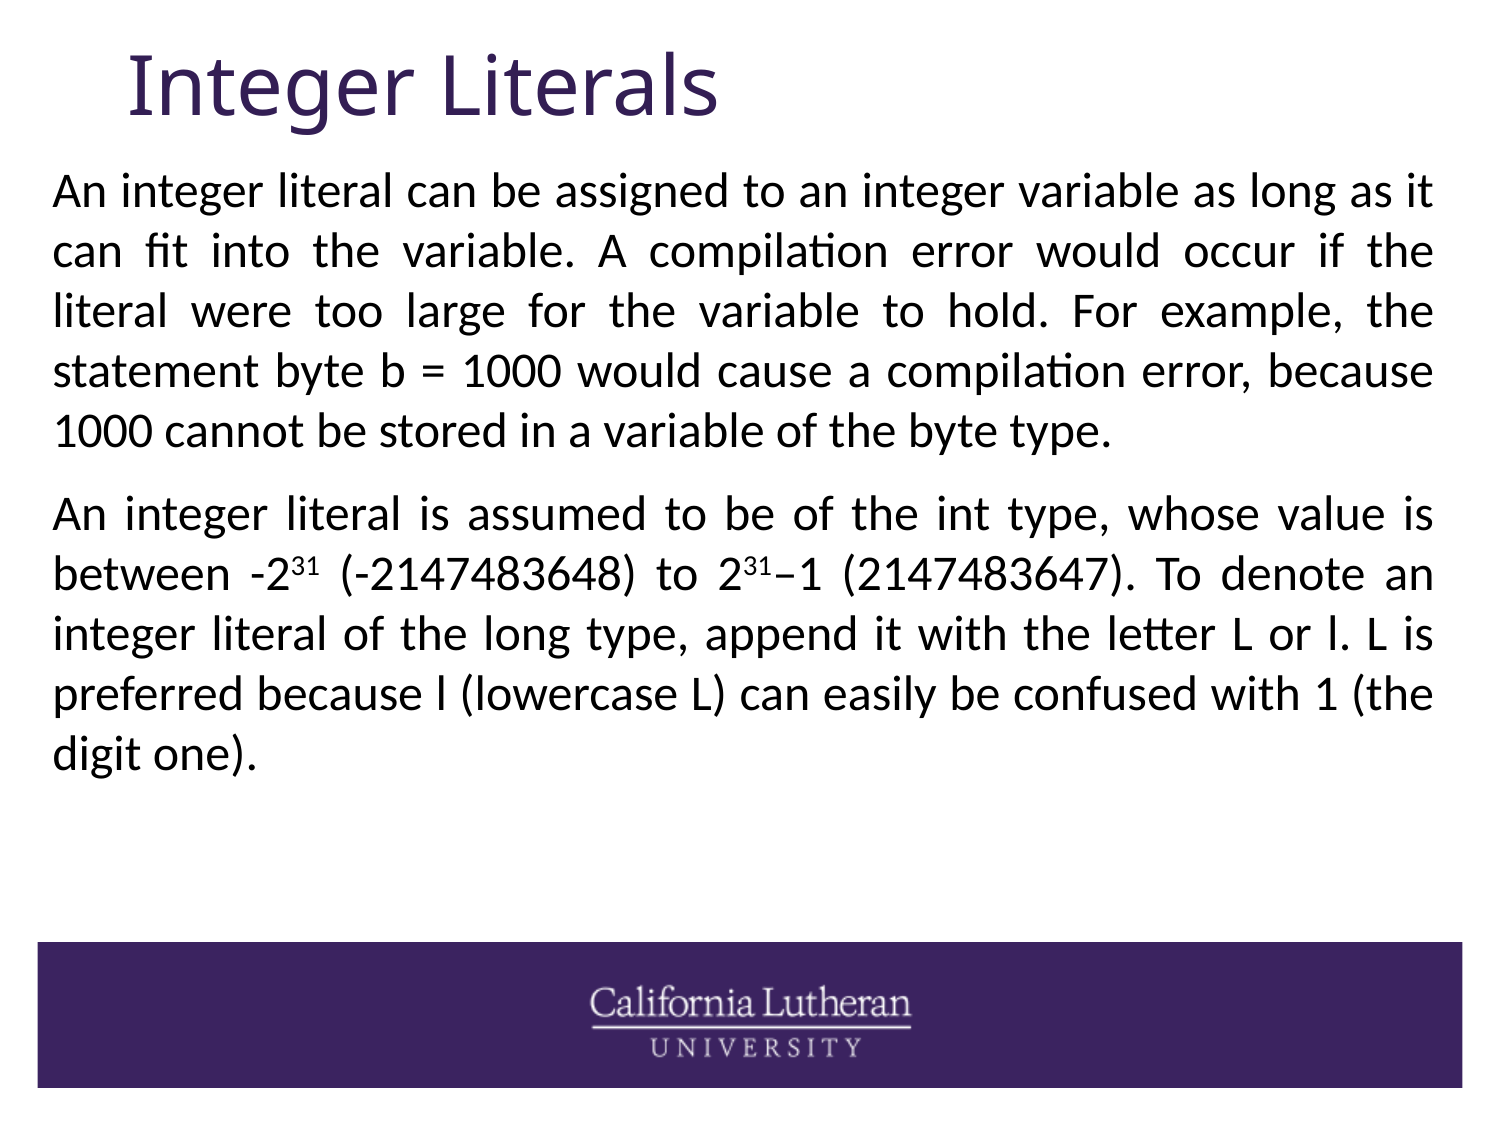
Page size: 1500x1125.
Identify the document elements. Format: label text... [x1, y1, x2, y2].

title Integer Literals [112, 24, 1388, 149]
list An integer literal can be assigned to an integer variable as long as it can fit into the variable. A compilation error would occur if the literal were too large for the variable to hold. For example, the statement byte b = 1000 would cause a compilation error, because 1000 cannot be stored in a variable of the byte type. An integer literal is assumed to be of the int type, whose value is between -231 (-2147483648) to 231–1 (2147483647). To denote an integer literal of the long type, append it with the letter L or l. L is preferred because l (lowercase L) can easily be confused with 1 (the digit one). [37, 149, 1450, 1088]
